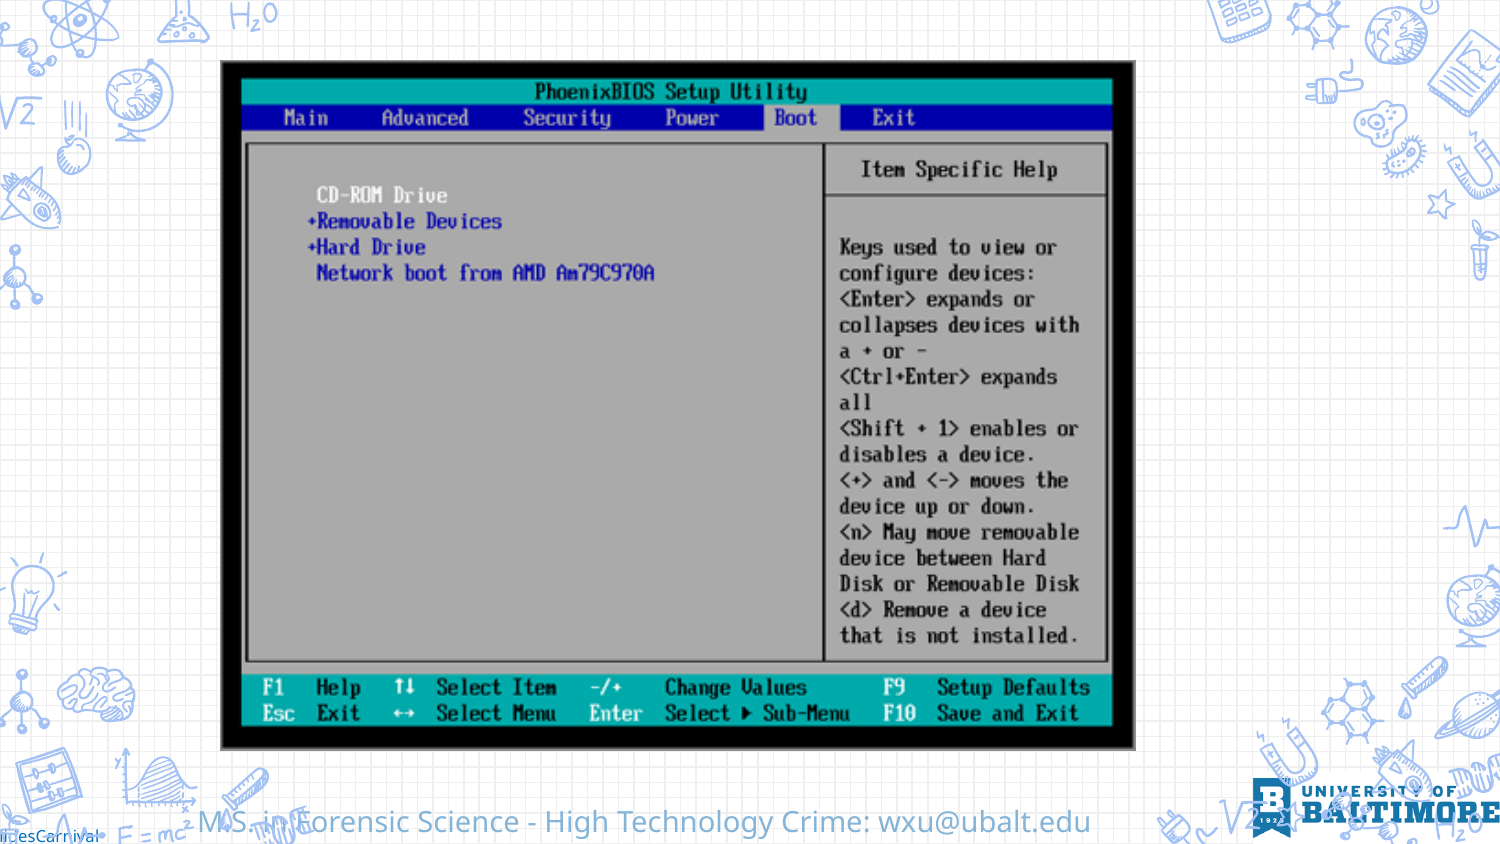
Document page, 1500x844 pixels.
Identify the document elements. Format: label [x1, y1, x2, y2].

picture [1481, 771, 1489, 788]
picture [1388, 823, 1396, 835]
picture [1253, 771, 1500, 844]
picture [1342, 796, 1349, 806]
picture [1283, 771, 1308, 783]
picture [1375, 780, 1390, 791]
picture [1408, 786, 1417, 792]
picture [1405, 773, 1430, 800]
picture [1381, 771, 1421, 792]
picture [1354, 819, 1361, 827]
picture [220, 60, 1136, 751]
picture [1471, 771, 1479, 786]
picture [1479, 779, 1483, 790]
